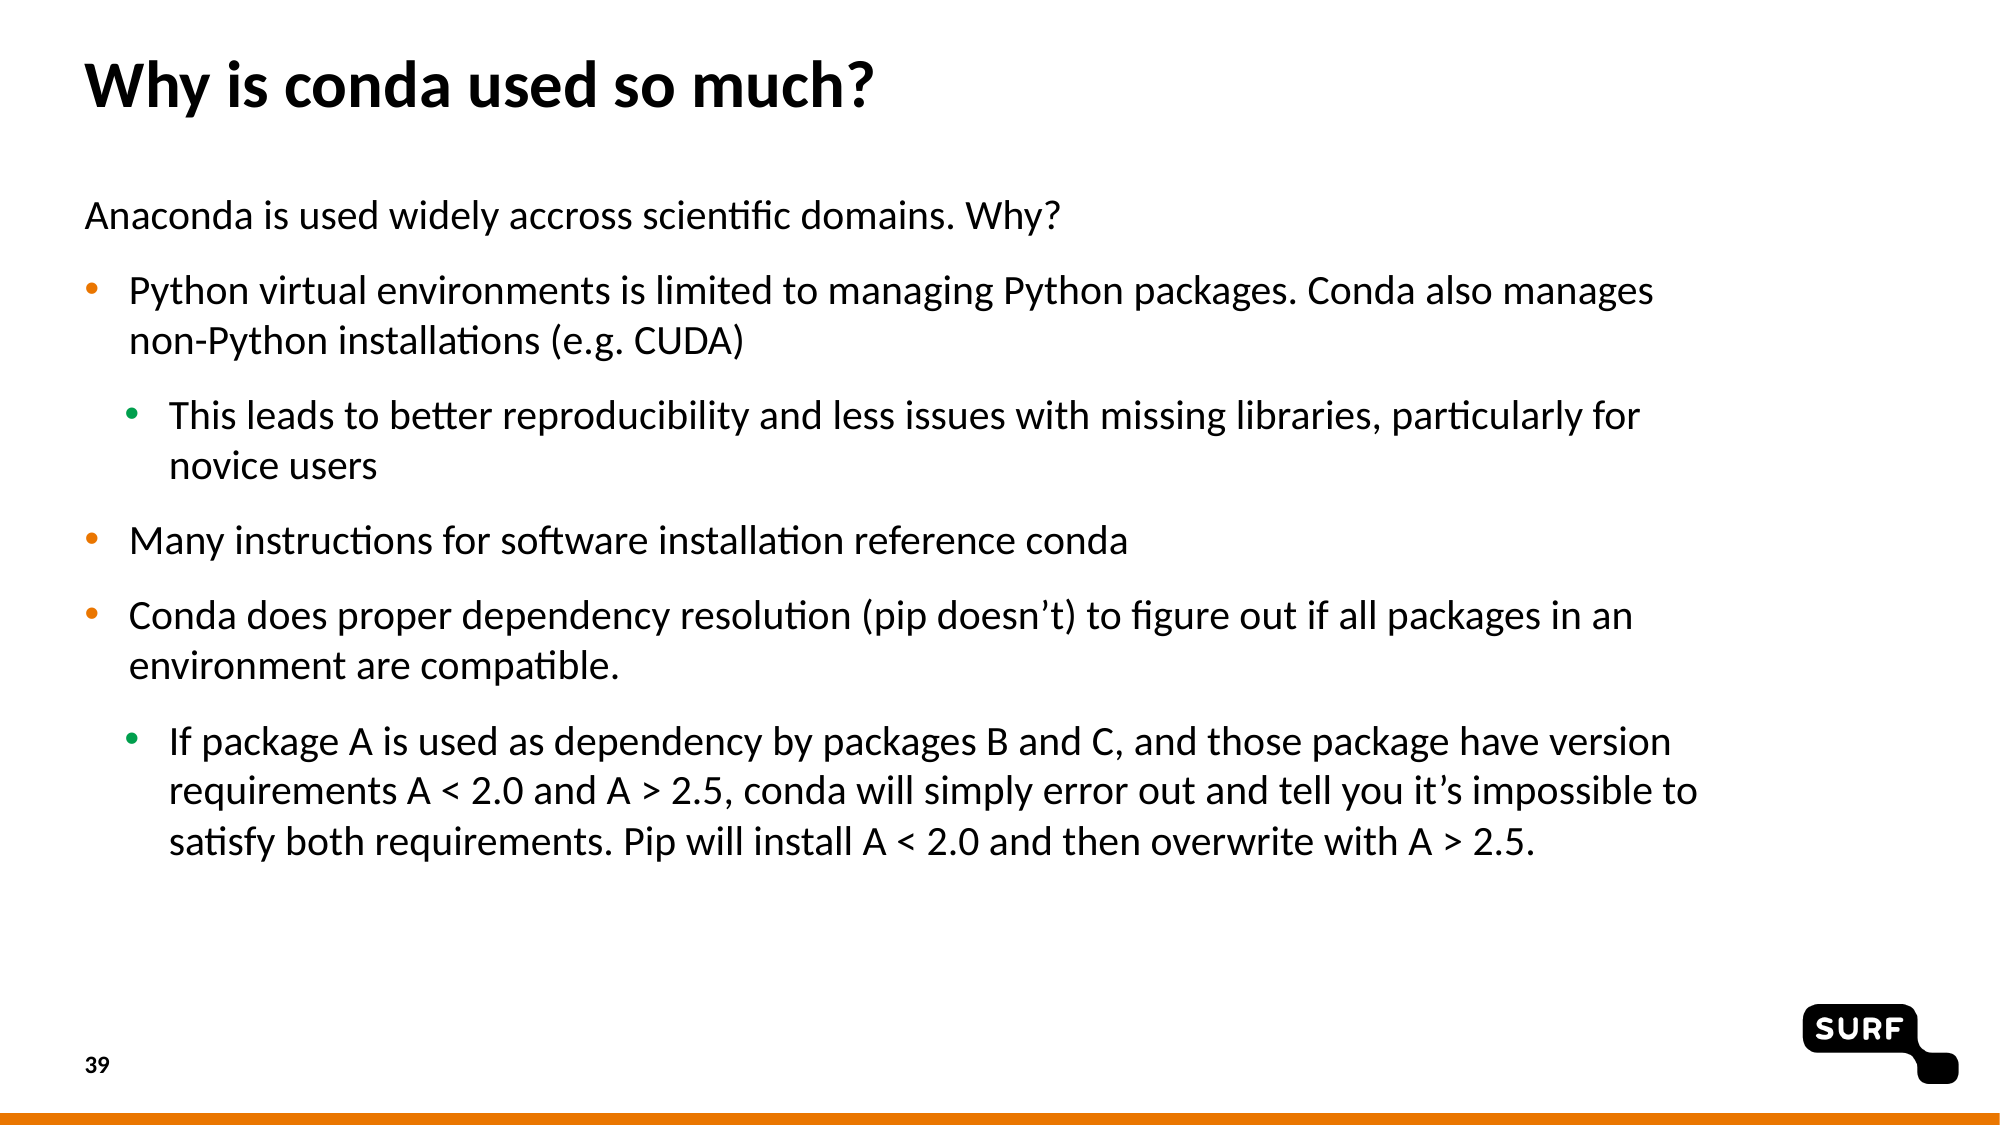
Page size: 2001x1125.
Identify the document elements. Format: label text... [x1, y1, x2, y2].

slide_number 39 [84, 1045, 149, 1082]
title Why is conda used so much? [85, 44, 1914, 144]
list Anaconda is used widely accross scientific domains. Why? Python virtual environments is limited to managing Python packages. Conda also manages non-Python installations (e.g. CUDA) This leads to better reproducibility and less issues with missing libraries, particularly for novice users Many instructions for software installation reference conda Conda does proper dependency resolution (pip doesn’t) to figure out if all packages in an environment are compatible. If package A is used as dependency by packages B and C, and those package have version requirements A < 2.0 and A > 2.5, conda will simply error out and tell you it’s impossible to satisfy both requirements. Pip will install A < 2.0 and then overwrite with A > 2.5. [84, 187, 1706, 919]
picture [1802, 1004, 1959, 1084]
